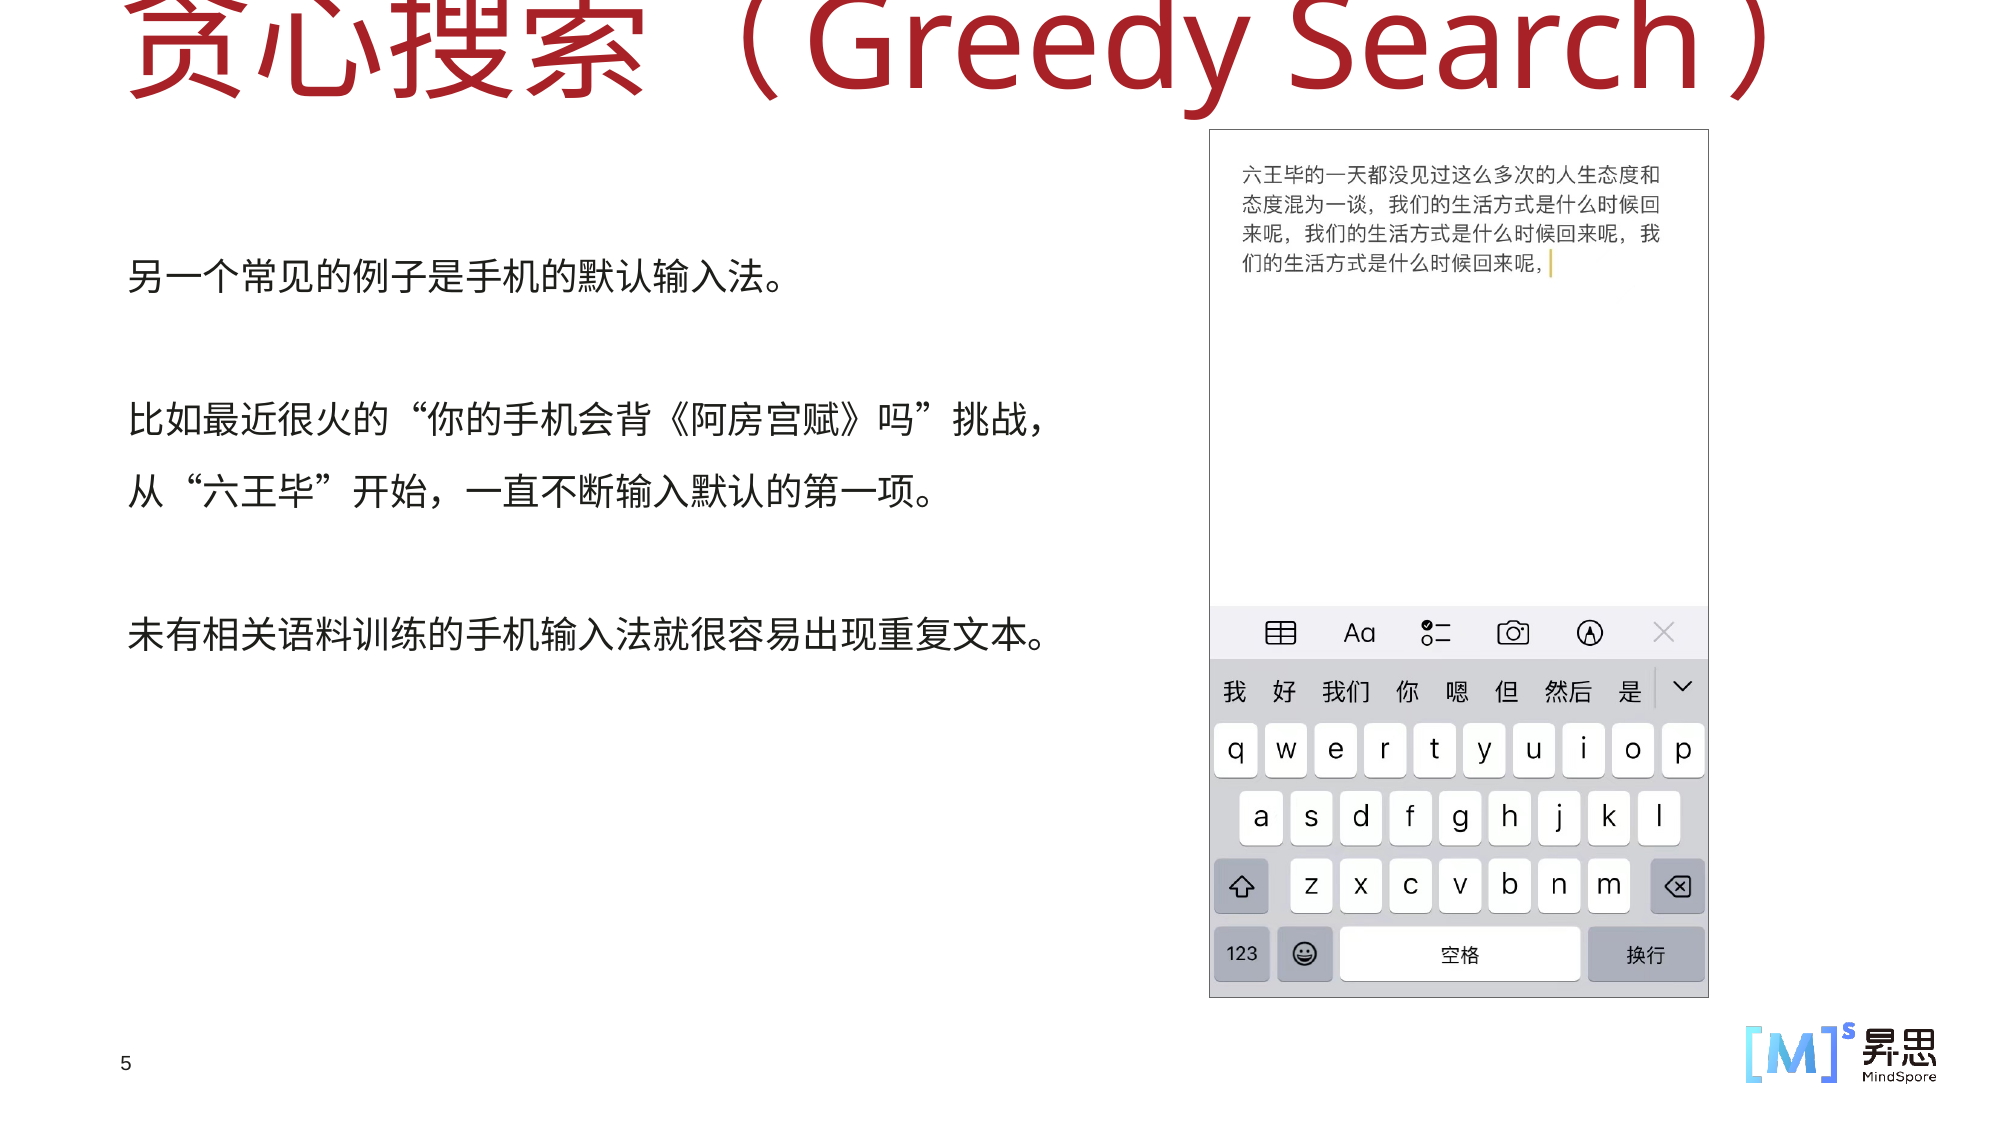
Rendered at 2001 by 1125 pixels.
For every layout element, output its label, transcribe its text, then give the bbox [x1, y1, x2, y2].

picture [1742, 1020, 1942, 1086]
picture [1209, 129, 1709, 998]
text_box 另一个常见的例子是手机的默认输入法。 比如最近很火的“你的手机会背《阿房宫赋》吗”挑战，从“六王毕”开始，一直不断输入默认的第一项。 未有相关语料训练的手机输入法就很容易出现重复文本。 [112, 218, 1099, 664]
subtitle 贪心搜索（Greedy Search） [119, 74, 1883, 141]
